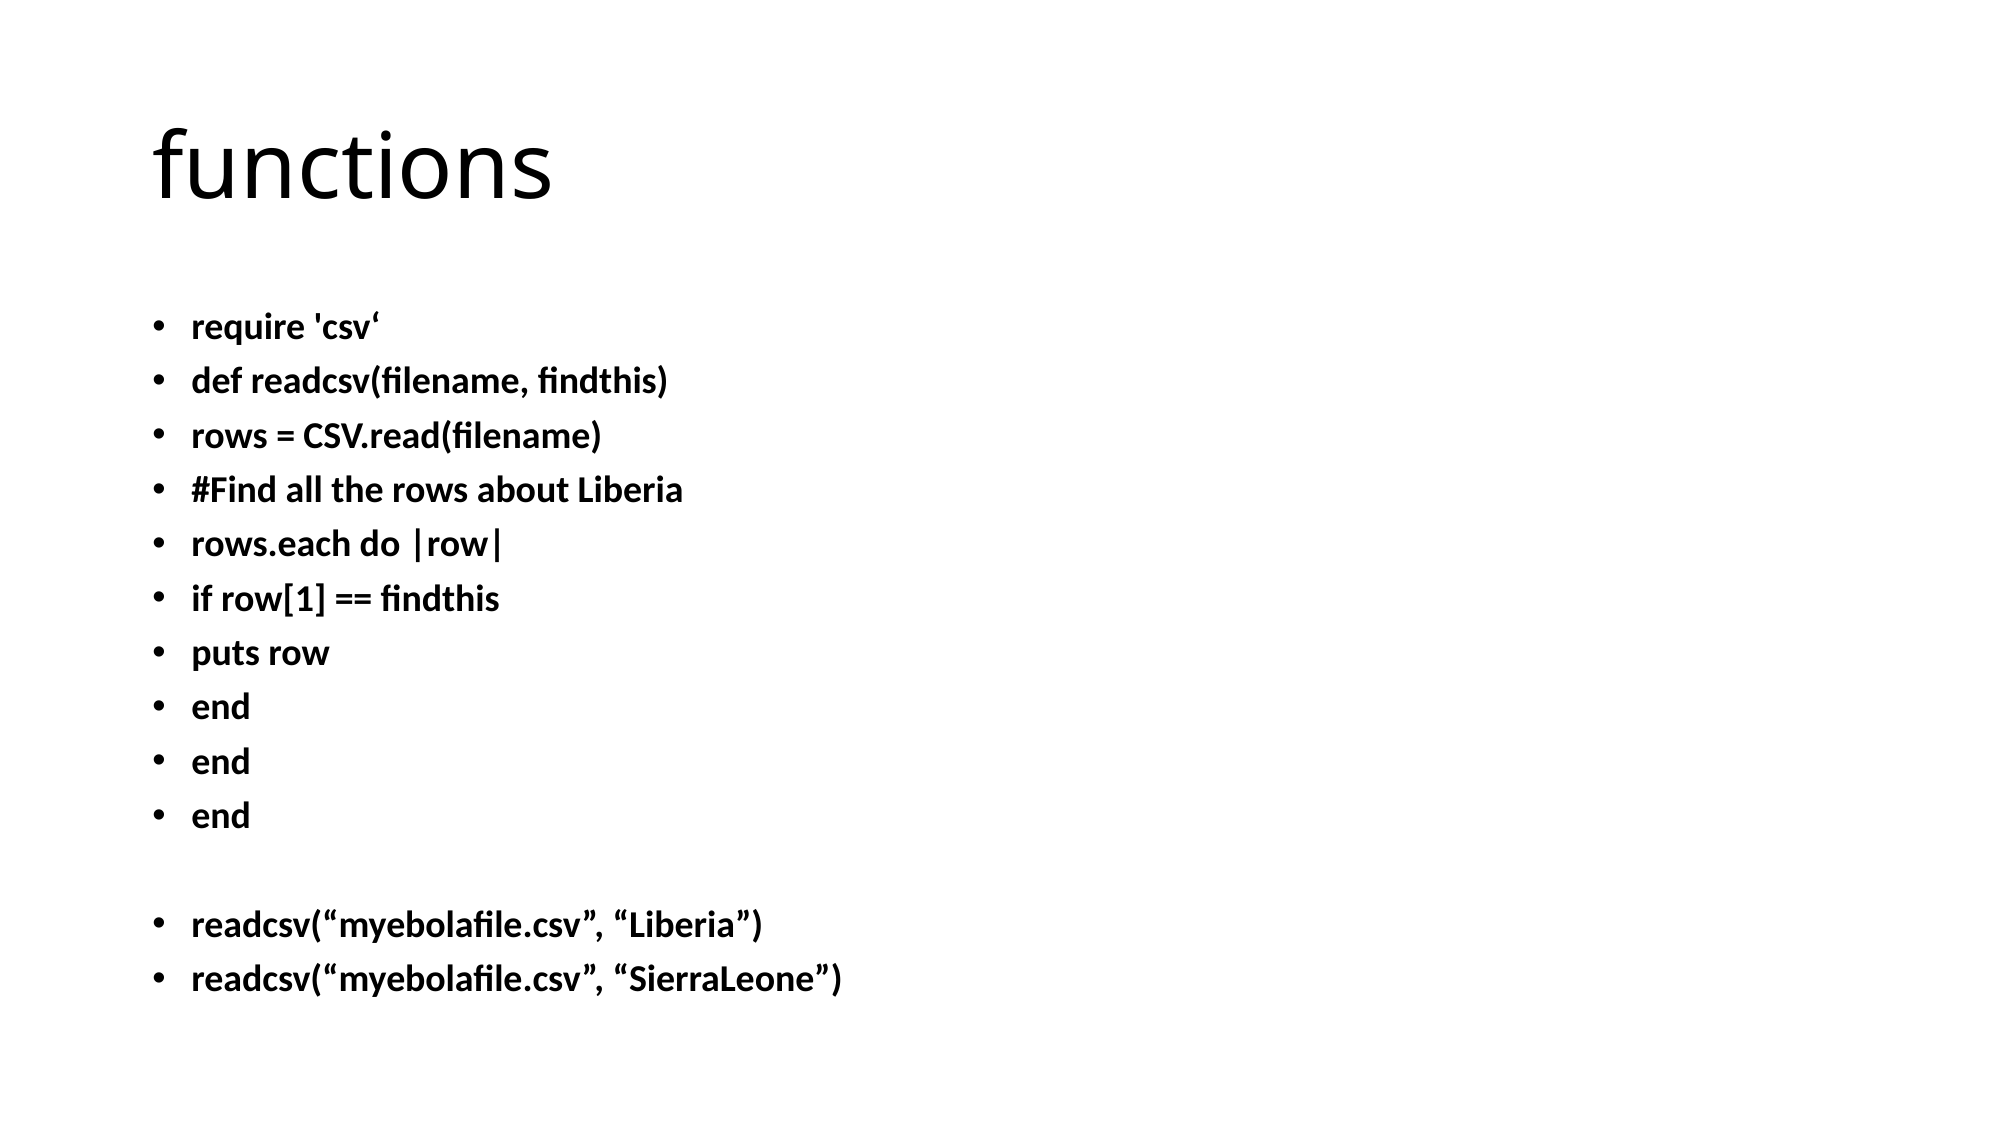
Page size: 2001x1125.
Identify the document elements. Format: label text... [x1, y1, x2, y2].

list require 'csv‘ def readcsv(filename, findthis) rows = CSV.read(filename) #Find all the rows about Liberia rows.each do |row| if row[1] == findthis puts row end end end readcsv(“myebolafile.csv”, “Liberia”) readcsv(“myebolafile.csv”, “SierraLeone”) [137, 299, 1863, 1014]
title functions [137, 59, 1863, 278]
